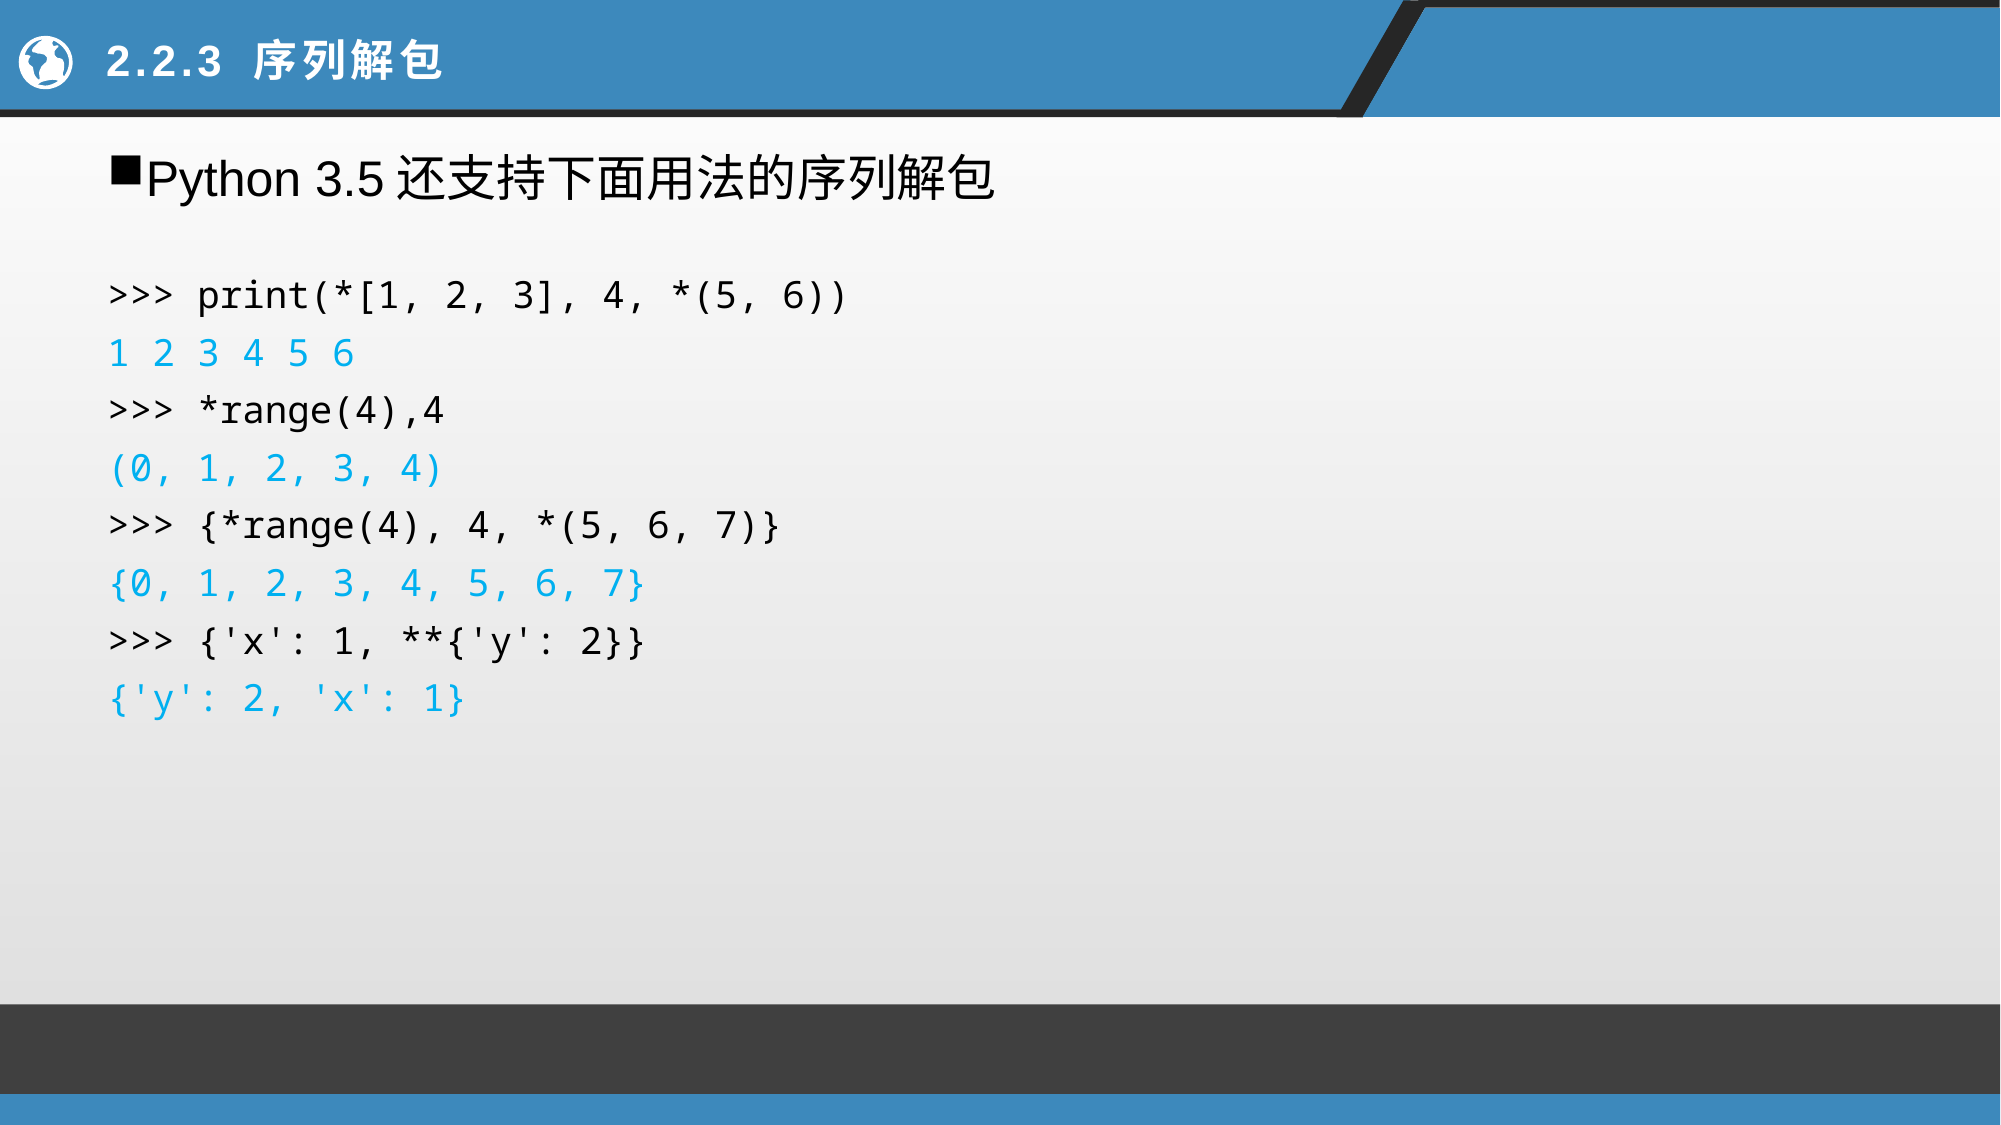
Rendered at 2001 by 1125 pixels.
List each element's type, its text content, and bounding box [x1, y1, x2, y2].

list Python 3.5还支持下面用法的序列解包 >>> print(*[1, 2, 3], 4, *(5, 6)) 1 2 3 4 5 6 >>> *range(4),4 (0, 1, 2, 3, 4) >>> {*range(4), 4, *(5, 6, 7)} {0, 1, 2, 3, 4, 5, 6, 7} >>> {'x': 1, **{'y': 2}} {'y': 2, 'x': 1} [90, 146, 1921, 976]
title 2.2.3 序列解包 [90, 24, 977, 93]
